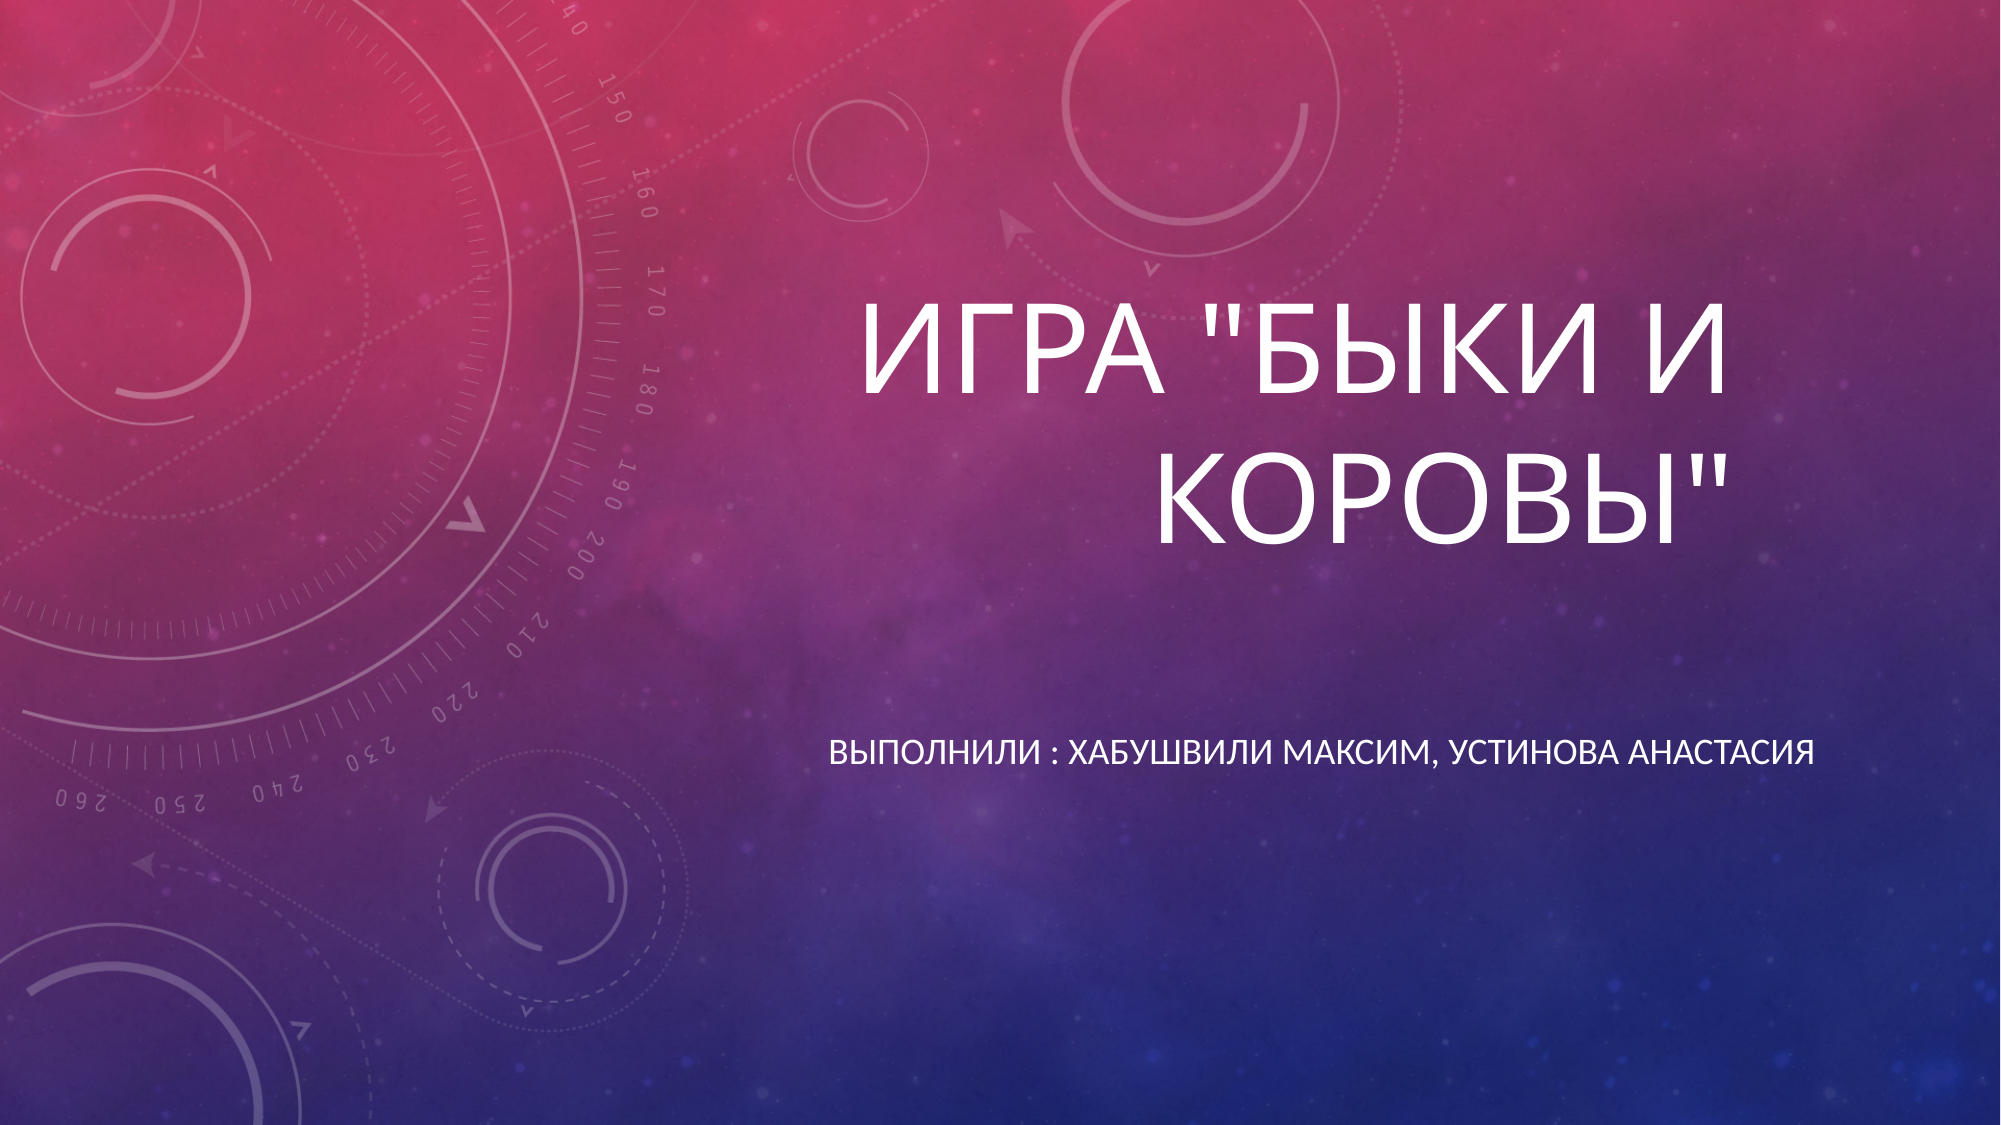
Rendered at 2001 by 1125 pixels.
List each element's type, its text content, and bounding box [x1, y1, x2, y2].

title Игра "Быки и коровы" [307, 112, 1750, 576]
subtitle Выполнили : Хабушвили максим, Устинова Анастасия [650, 719, 1831, 950]
picture [0, 0, 2001, 1125]
